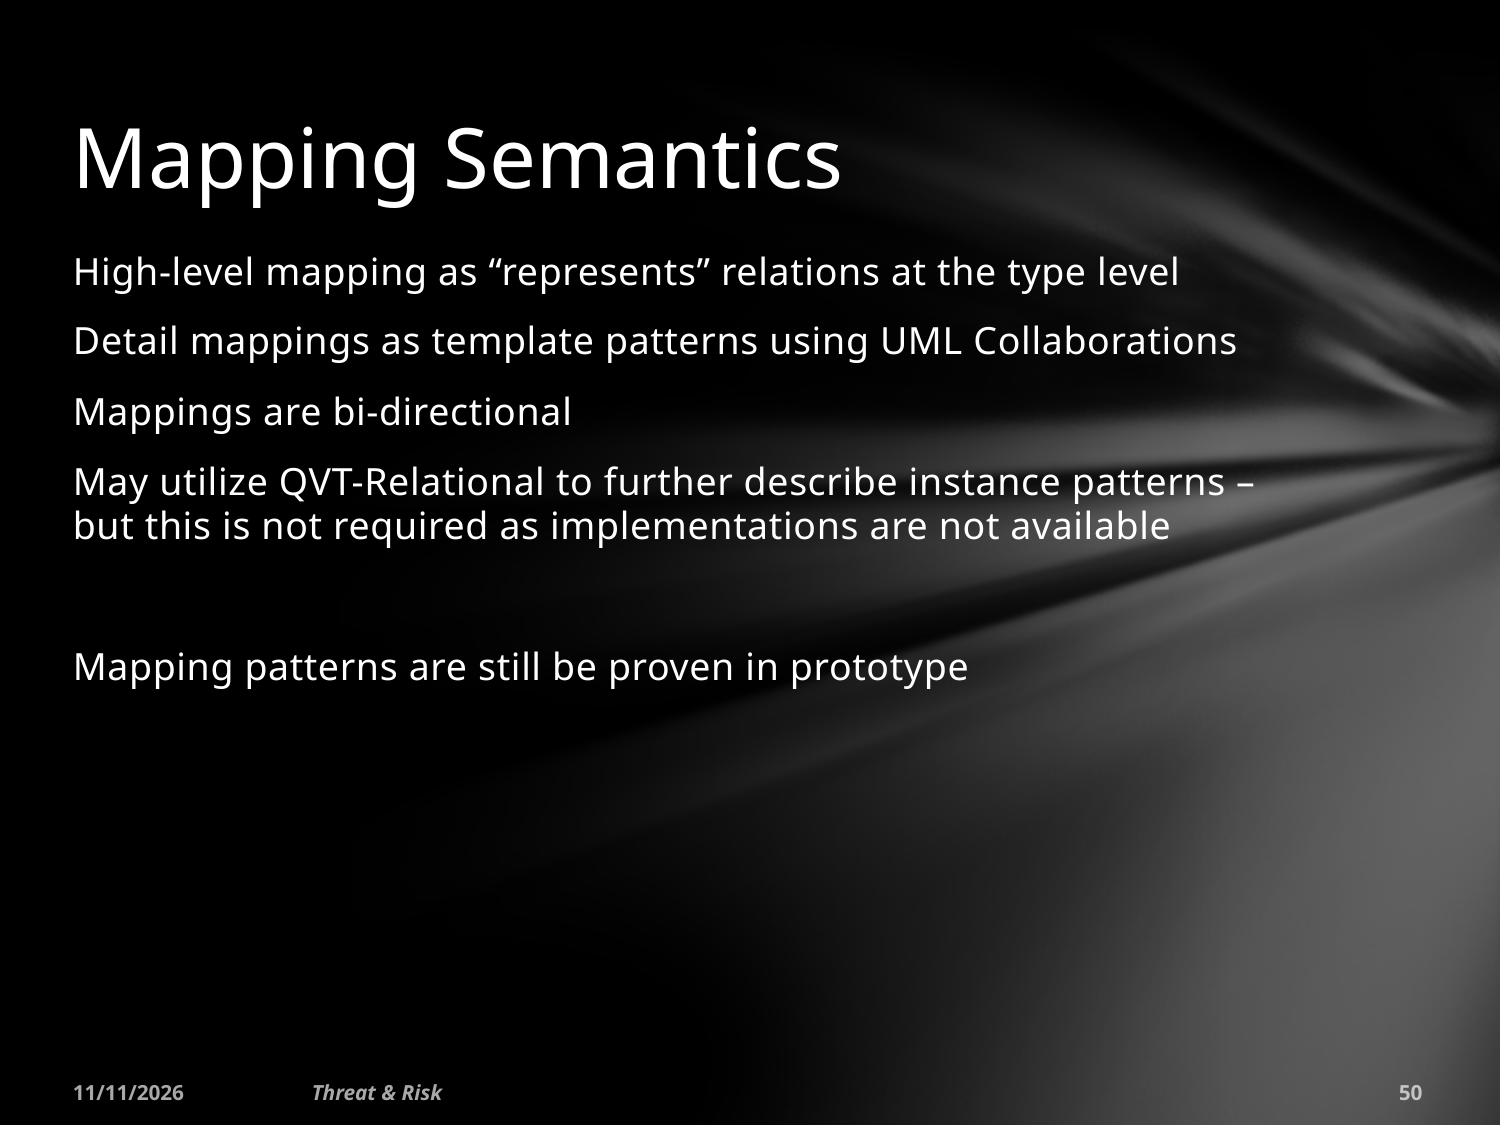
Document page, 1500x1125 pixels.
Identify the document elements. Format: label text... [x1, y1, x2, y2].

title Mapping Semantics [57, 37, 1318, 213]
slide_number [57, 1073, 296, 1115]
list High-level mapping as “represents” relations at the type level Detail mappings as template patterns using UML Collaborations Mappings are bi-directional May utilize QVT-Relational to further describe instance patterns – but this is not required as implementations are not available Mapping patterns are still be proven in prototype [57, 239, 1318, 1015]
slide_number 50 [1293, 1073, 1438, 1115]
footer Threat & Risk [296, 1073, 968, 1115]
